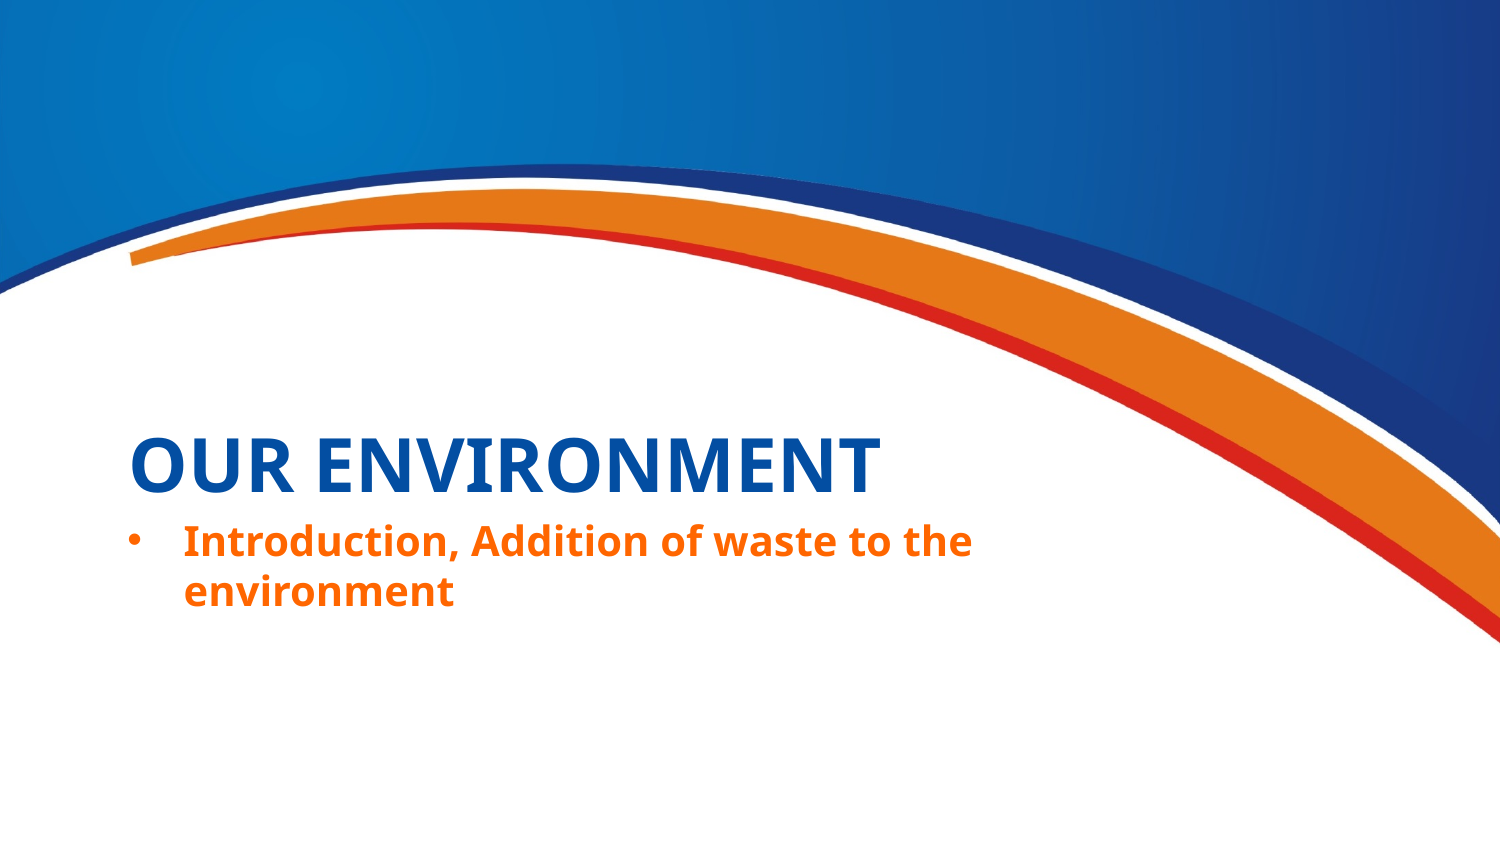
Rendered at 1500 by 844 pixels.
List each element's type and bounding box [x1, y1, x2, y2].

picture [0, 0, 1500, 649]
